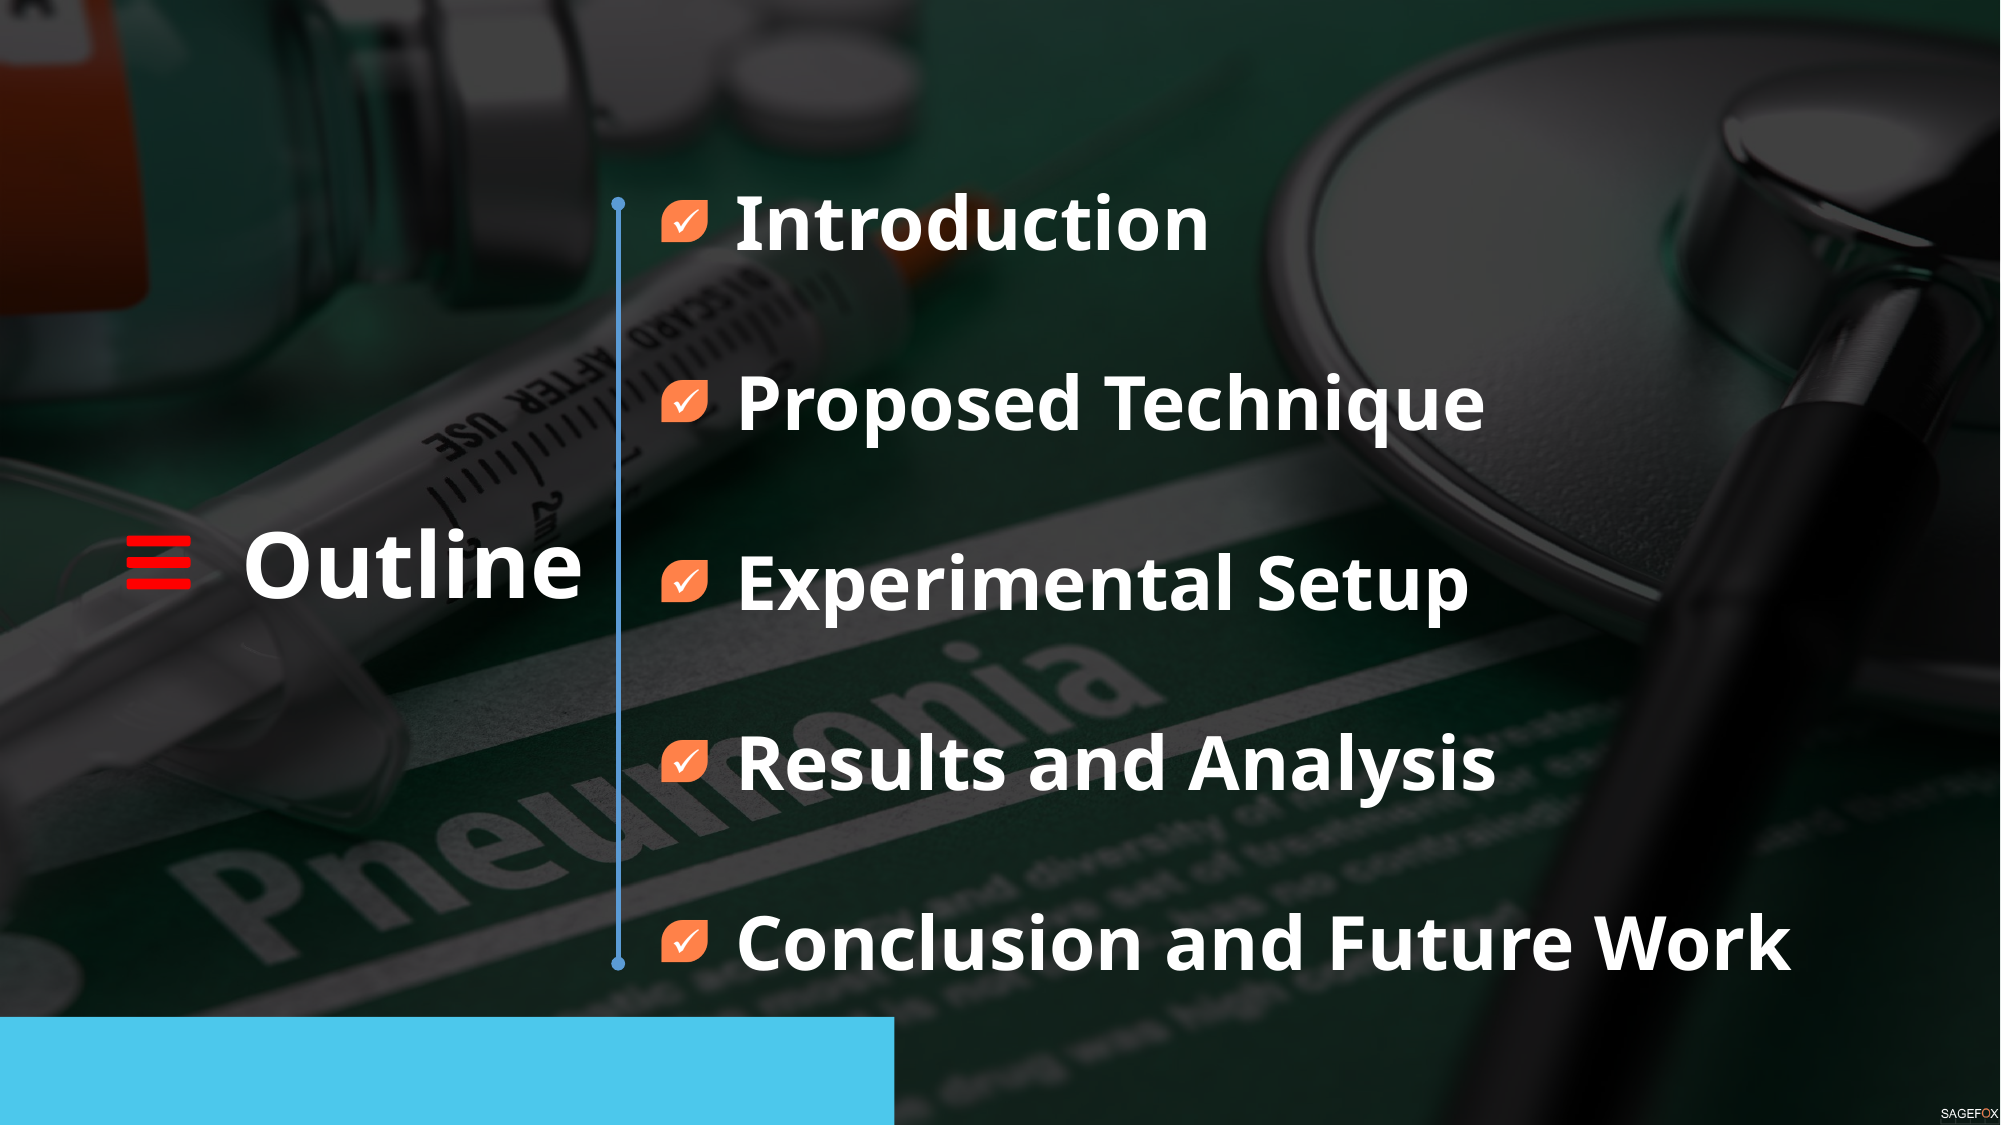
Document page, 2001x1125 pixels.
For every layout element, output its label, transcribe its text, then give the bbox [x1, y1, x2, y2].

picture [650, 194, 718, 247]
text_box [126, 578, 191, 590]
picture [650, 914, 718, 967]
picture [650, 374, 718, 427]
text_box [0, 1016, 895, 1125]
text_box Introduction Proposed Technique Experimental Setup Results and Analysis Conclusion and Future Work [635, 168, 1909, 1083]
text_box [126, 557, 191, 568]
picture [650, 734, 718, 787]
text_box Outline [226, 499, 600, 624]
text_box [126, 535, 191, 547]
picture [0, 0, 2001, 1125]
picture [650, 554, 718, 607]
